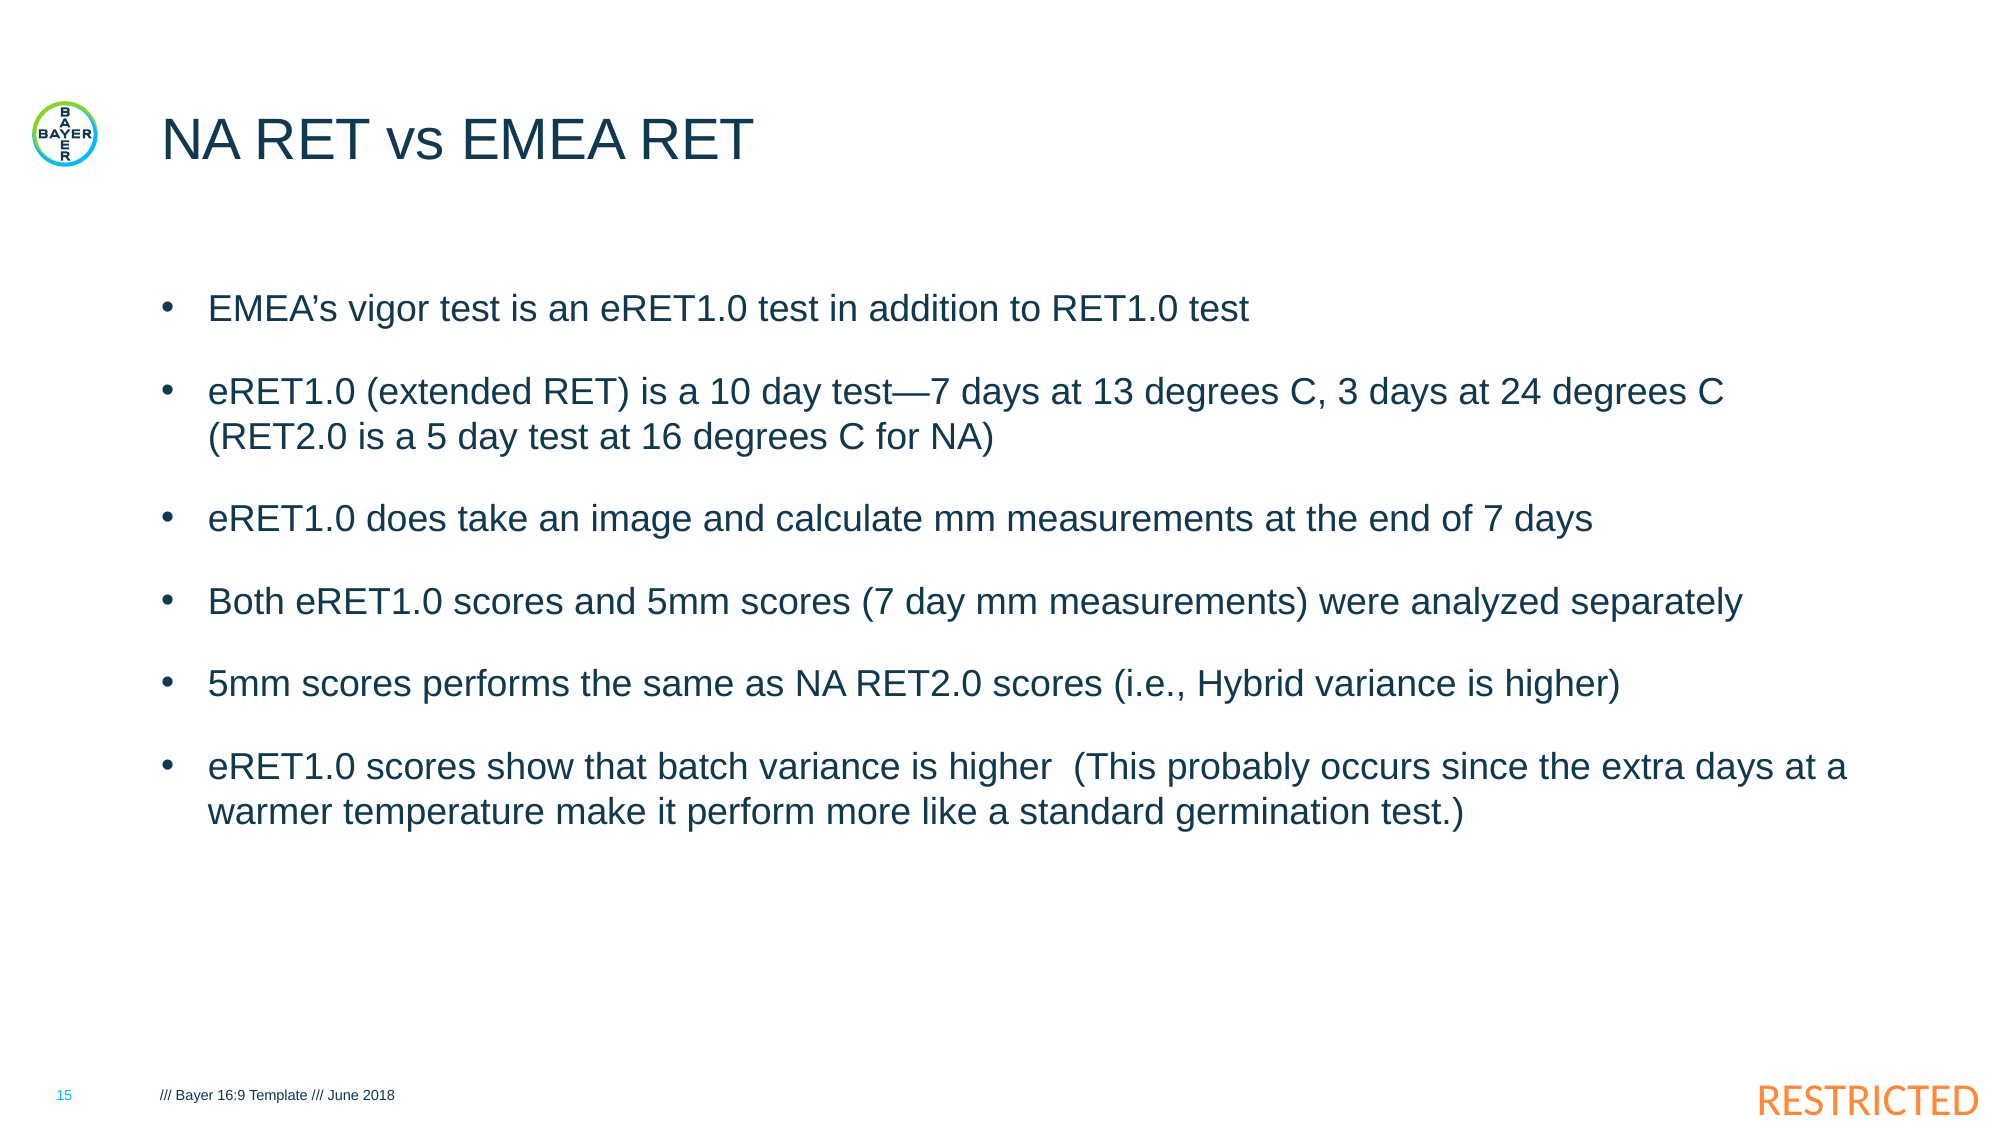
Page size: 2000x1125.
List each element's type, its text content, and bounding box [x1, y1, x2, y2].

list EMEA’s vigor test is an eRET1.0 test in addition to RET1.0 test eRET1.0 (extended RET) is a 10 day test—7 days at 13 degrees C, 3 days at 24 degrees C (RET2.0 is a 5 day test at 16 degrees C for NA) eRET1.0 does take an image and calculate mm measurements at the end of 7 days Both eRET1.0 scores and 5mm scores (7 day mm measurements) were analyzed separately 5mm scores performs the same as NA RET2.0 scores (i.e., Hybrid variance is higher) eRET1.0 scores show that batch variance is higher (This probably occurs since the extra days at a warmer temperature make it perform more like a standard germination test.) [161, 284, 1933, 1064]
picture [64, 105, 82, 112]
title NA RET vs EMEA RET [161, 29, 1933, 172]
footer /// Bayer 16:9 Template /// June 2018 [159, 1085, 1578, 1104]
slide_number 15 [32, 1085, 97, 1104]
